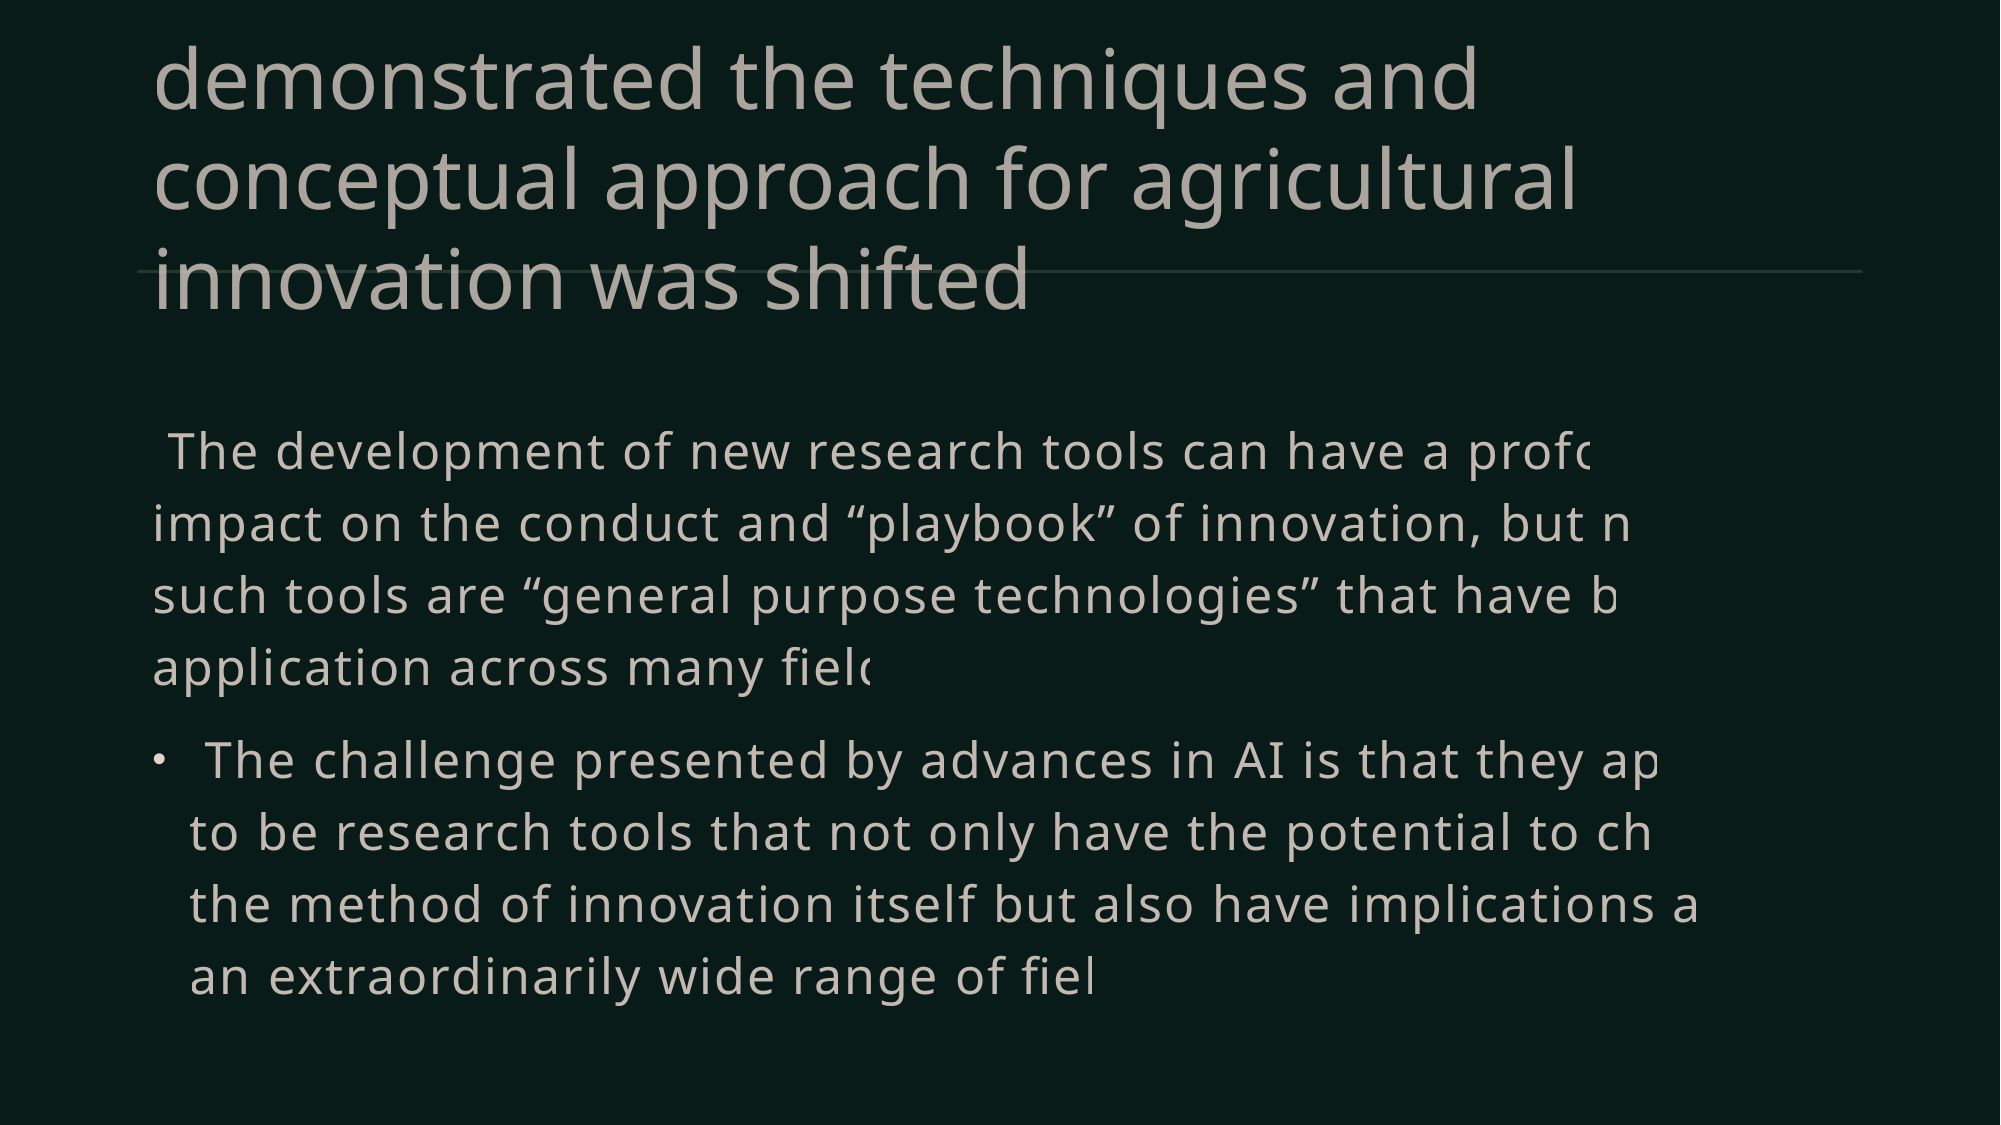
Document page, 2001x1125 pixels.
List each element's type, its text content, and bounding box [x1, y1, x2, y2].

list The development of new research tools can have a profound impact on the conduct and “playbook” of innovation, but not all such tools are “general purpose technologies” that have broad application across many fields. The challenge presented by advances in AI is that they appear to be research tools that not only have the potential to change the method of innovation itself but also have implications across an extraordinarily wide range of fields. [137, 399, 1863, 982]
title demonstrated the techniques and conceptual approach for agricultural innovation was shifted [137, 108, 1863, 244]
